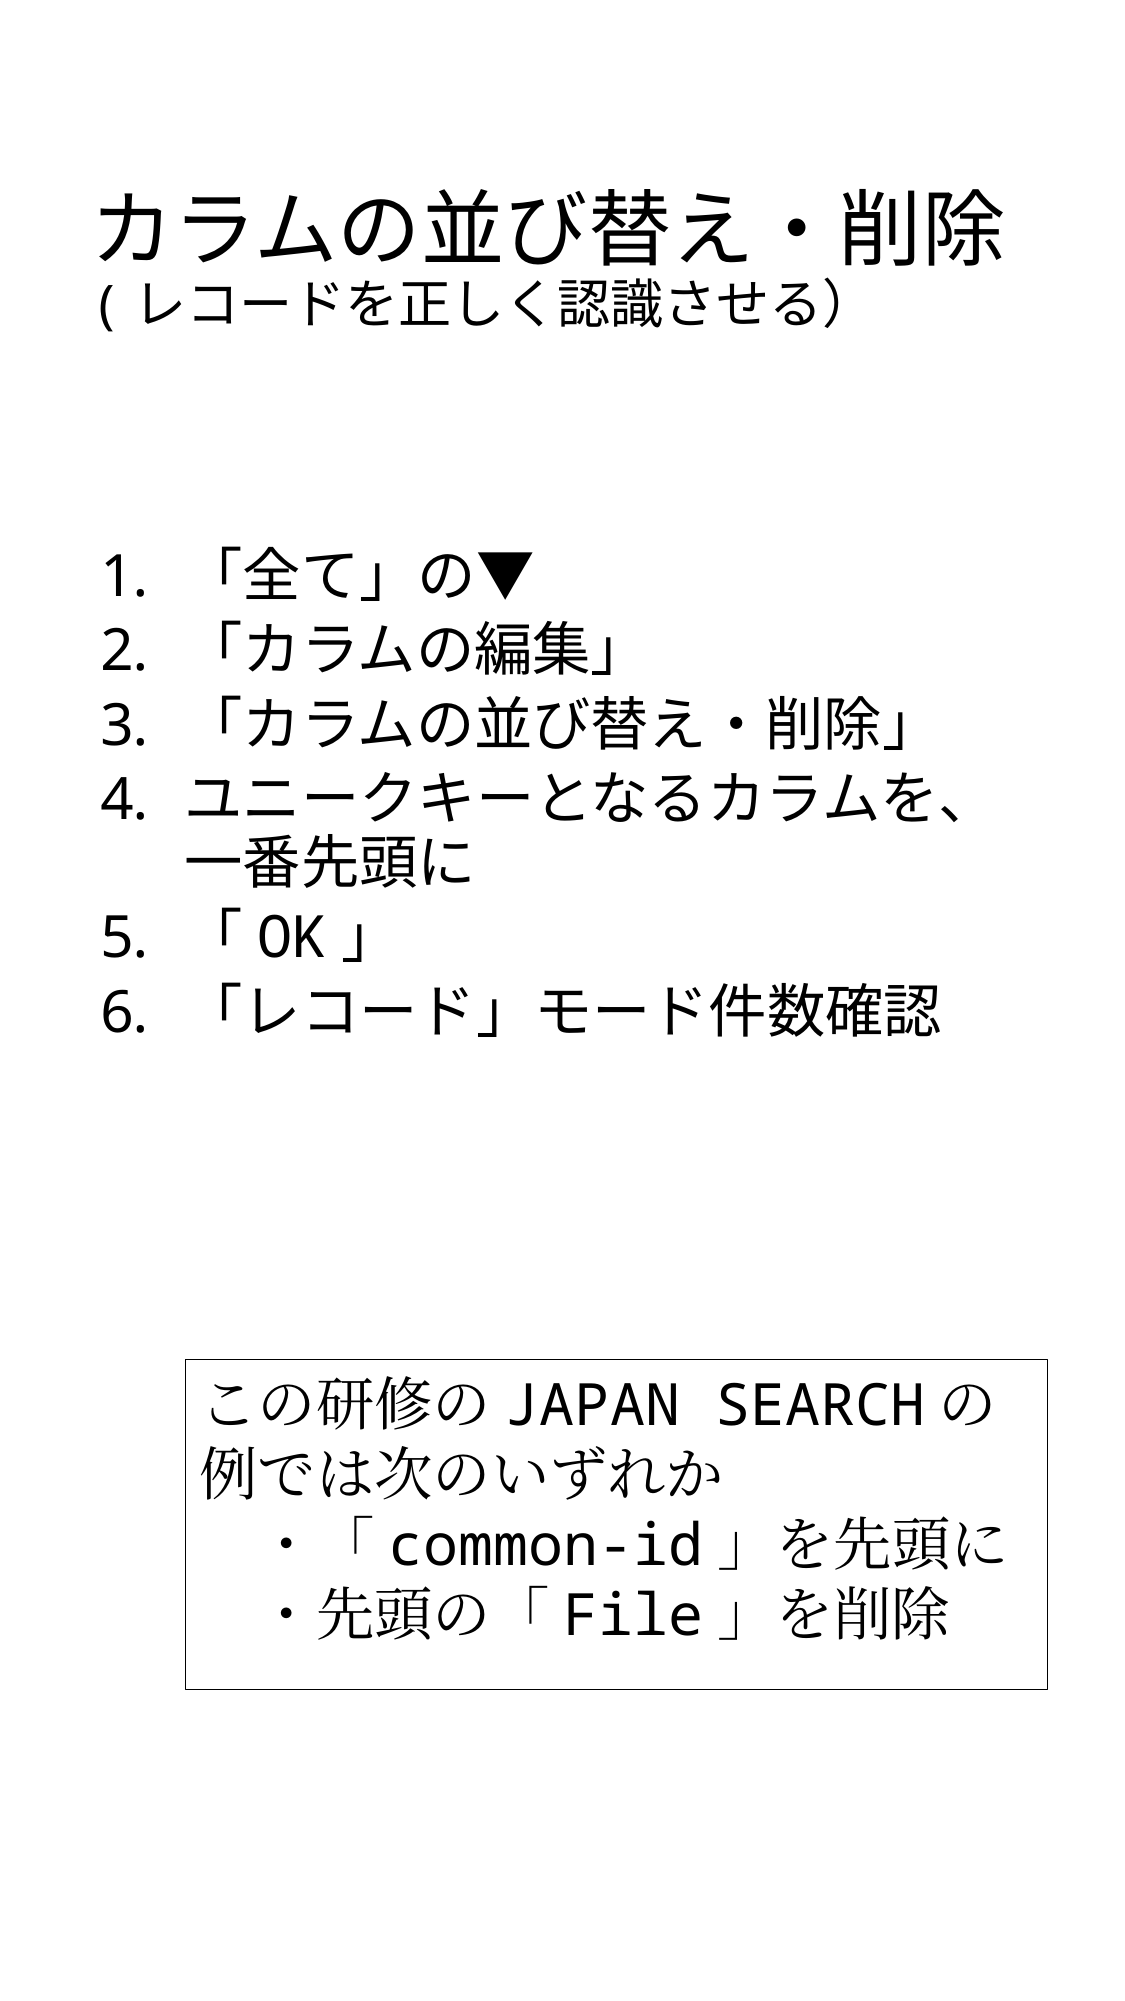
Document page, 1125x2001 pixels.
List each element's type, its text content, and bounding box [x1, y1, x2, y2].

title カラムの並び替え・削除 (レコードを正しく認識させる） [74, 174, 1048, 348]
text_box この研修のJAPAN SEARCHの例では次のいずれか ・「common-id」を先頭に ・先頭の「File」を削除 [185, 1359, 1048, 1690]
list 「全て」の▼ 「カラムの編集」 「カラムの並び替え・削除」 ユニークキーとなるカラムを、一番先頭に 「OK」 「レコード」モード件数確認 [74, 538, 1046, 1114]
